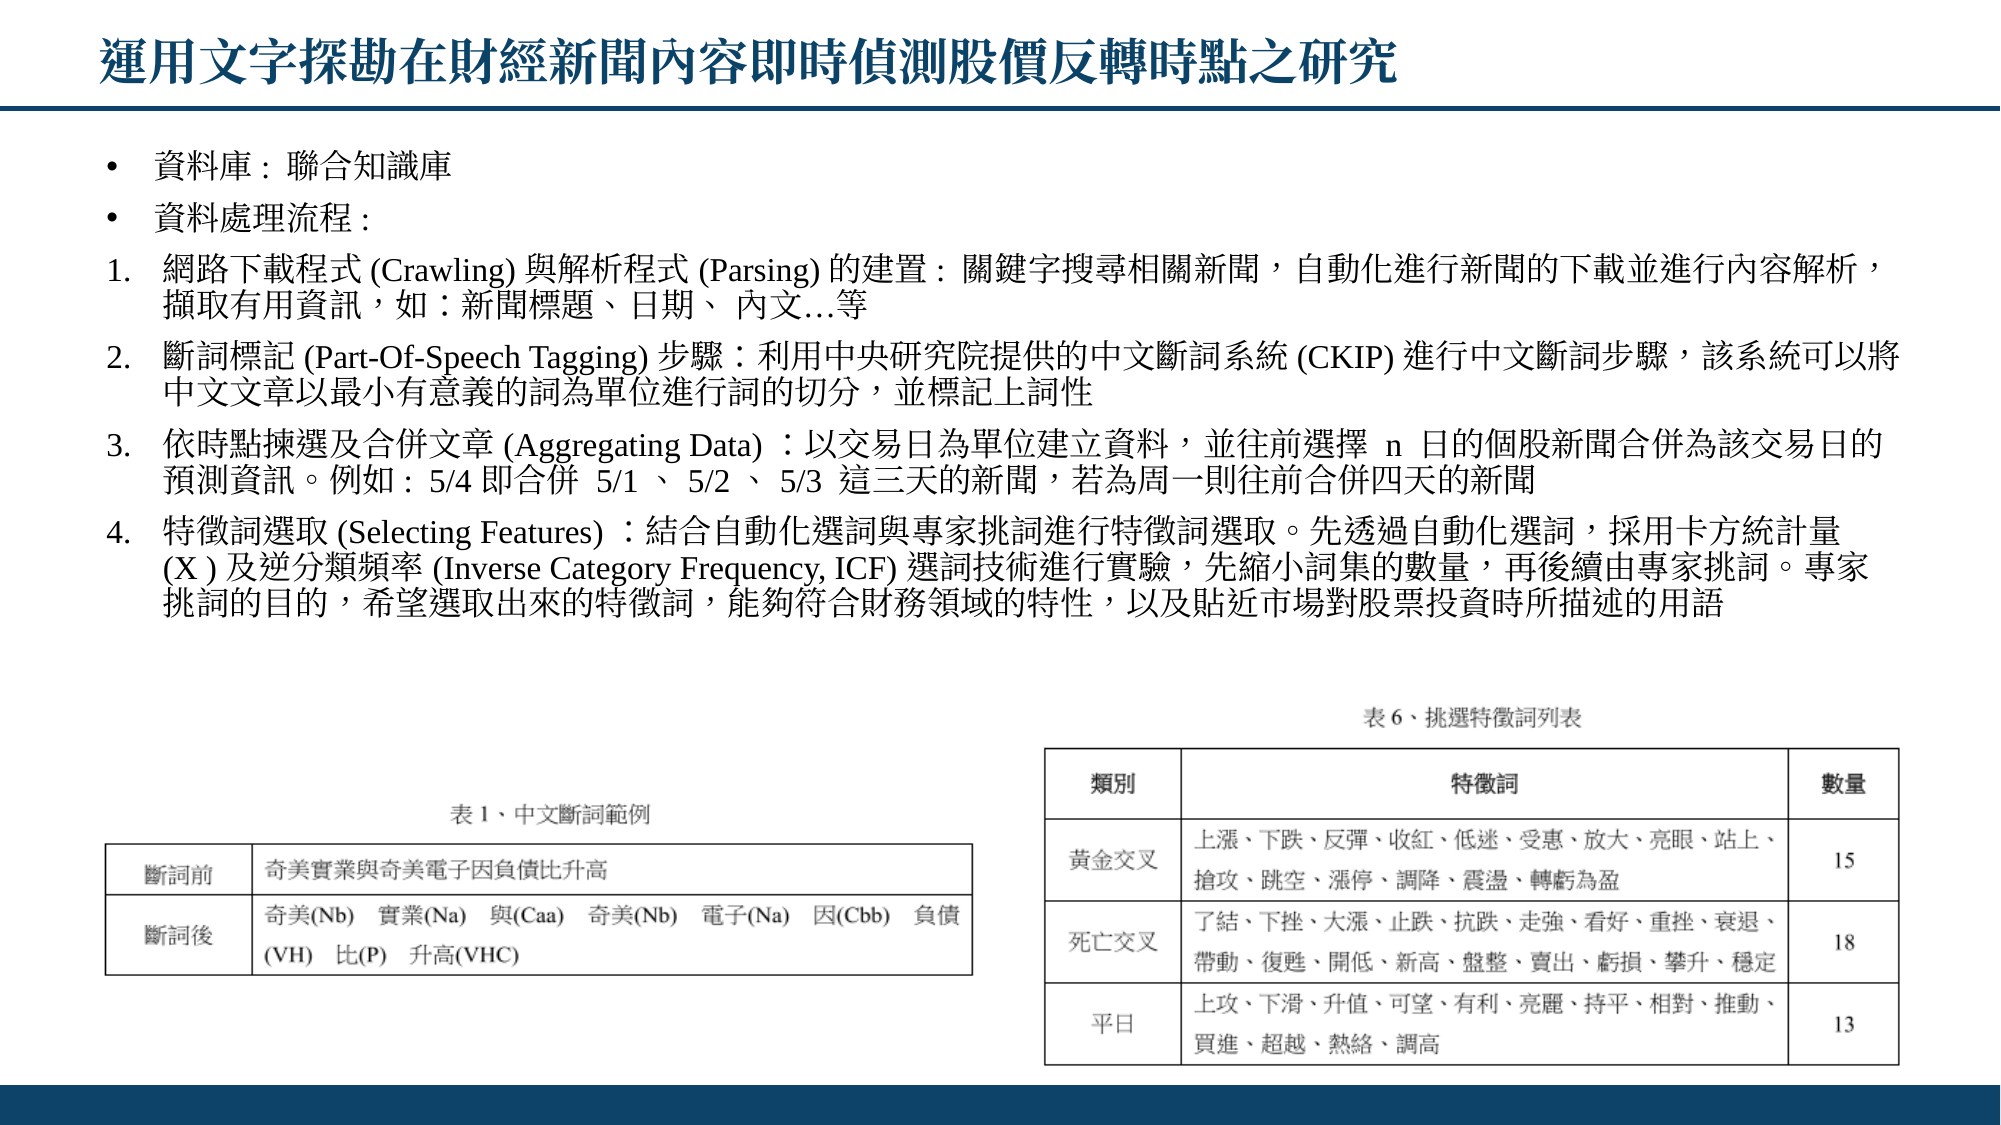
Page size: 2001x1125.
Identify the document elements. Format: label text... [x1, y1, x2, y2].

subtitle 資料庫: 聯合知識庫 資料處理流程: 網路下載程式(Crawling)與解析程式(Parsing)的建置: 關鍵字搜尋相關新聞，自動化進行新聞的下載並進行內容解析，擷取有用資訊，如：新聞標題、日期、 內文…等 斷詞標記(Part-Of-Speech Tagging)步驟：利用中央研究院提供的中文斷詞系統(CKIP)進行中文斷詞步驟，該系統可以將中文文章以最小有意義的詞為單位進行詞的切分，並標記上詞性 依時點揀選及合併文章(Aggregating Data)：以交易日為單位建立資料，並往前選擇 n 日的個股新聞合併為該交易日的預測資訊。例如: 5/4即合併 5/1、5/2、5/3 這三天的新聞，若為周一則往前合併四天的新聞 特徵詞選取(Selecting Features)：結合自動化選詞與專家挑詞進行特徵詞選取。先透過自動化選詞，採用卡方統計量(X )及逆分類頻率(Inverse Category Frequency, ICF)選詞技術進行實驗，先縮小詞集的數量，再後續由專家挑詞。專家挑詞的目的，希望選取出來的特徵詞，能夠符合財務領域的特性，以及貼近市場對股票投資時所描述的用語 [83, 142, 1917, 1044]
title 運用文字探勘在財經新聞內容即時偵測股價反轉時點之研究 [83, 26, 1917, 103]
picture [1030, 691, 1917, 1073]
picture [82, 789, 985, 983]
